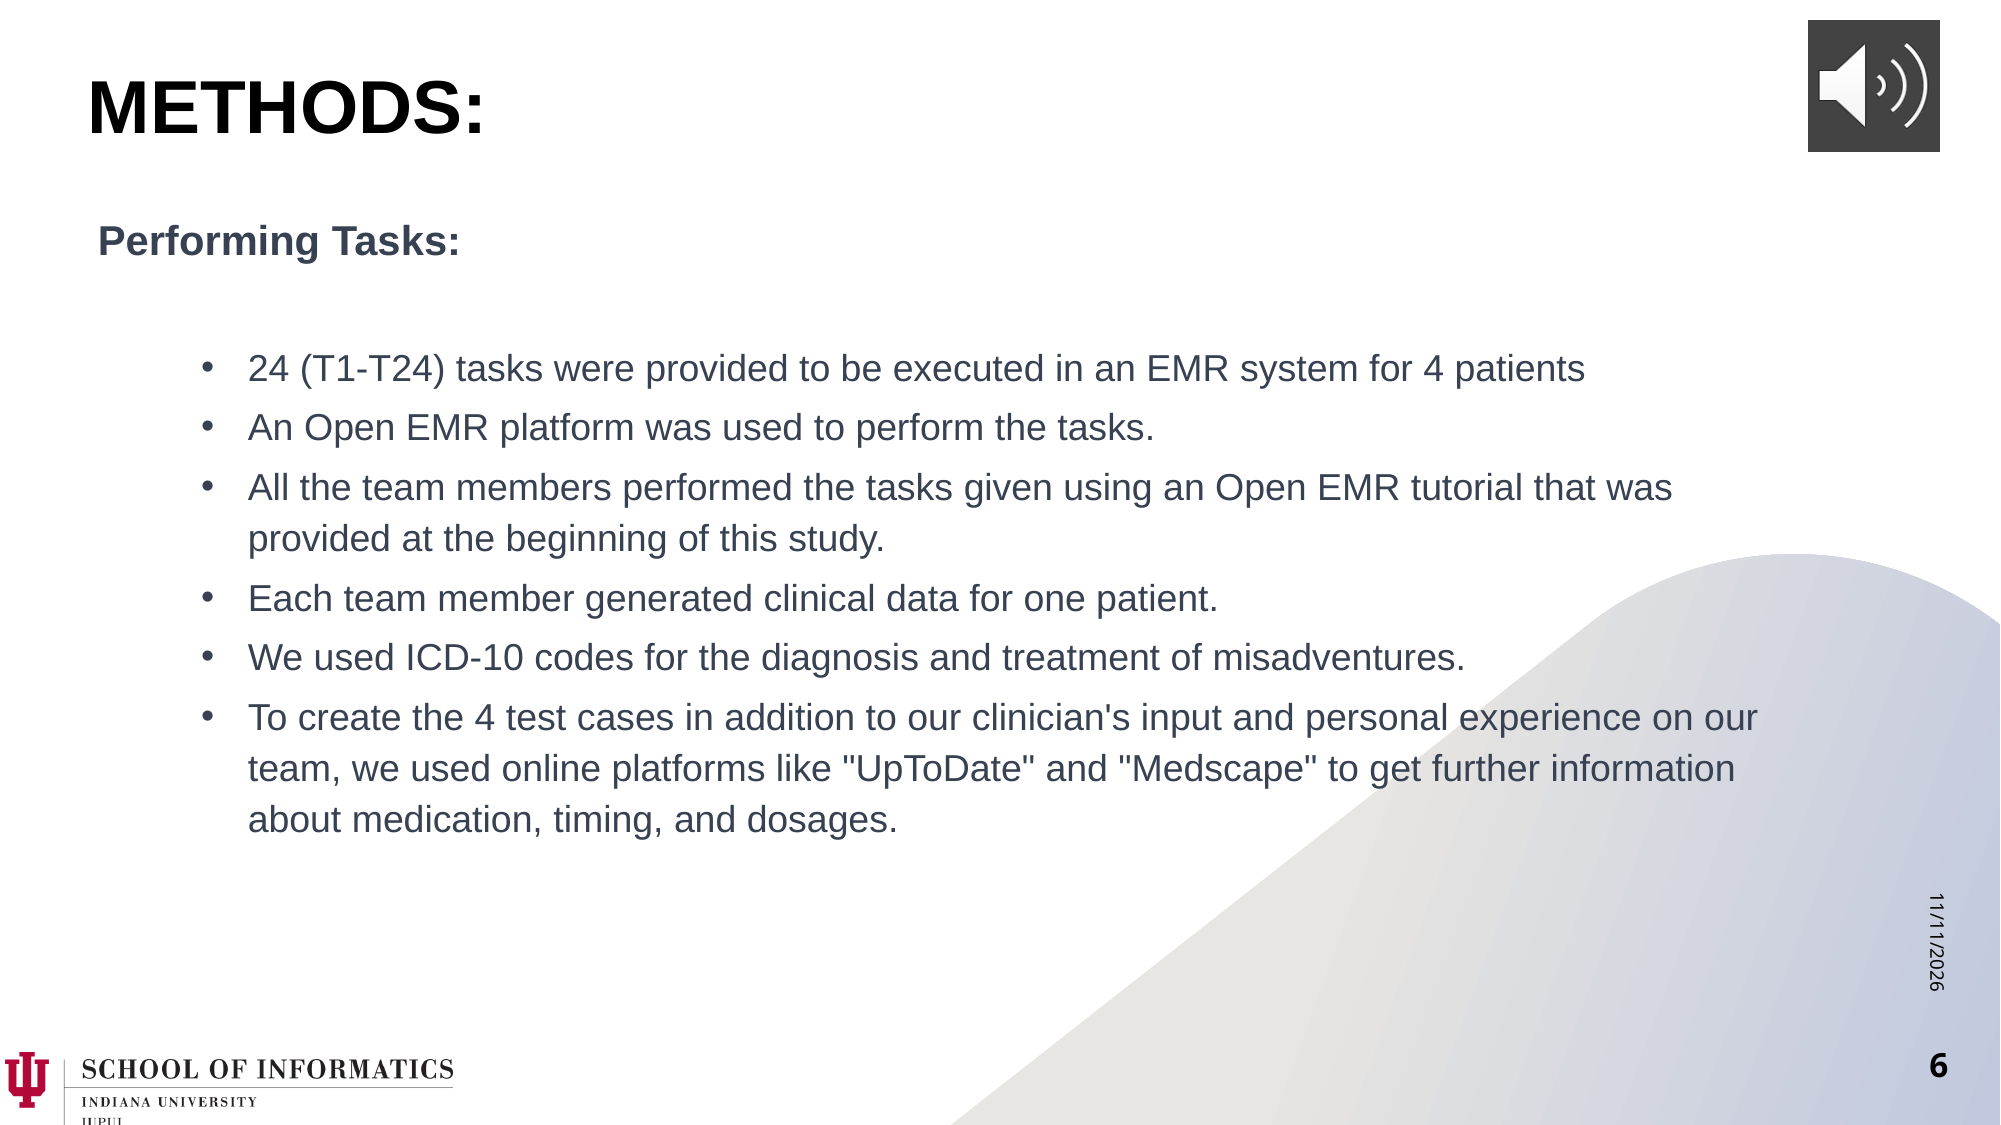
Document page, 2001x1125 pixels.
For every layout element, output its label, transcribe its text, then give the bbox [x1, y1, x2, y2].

picture [1807, 19, 1941, 153]
text_box Performing Tasks: 24 (T1-T24) tasks were provided to be executed in an EMR system for 4 patients An Open EMR platform was used to perform the tasks. All the team members performed the tasks given using an Open EMR tutorial that was provided at the beginning of this study. Each team member generated clinical data for one patient. We used ICD-10 codes for the diagnosis and treatment of misadventures. To create the 4 test cases in addition to our clinician's input and personal experience on our team, we used online platforms like "UpToDate" and "Medscape" to get further information about medication, timing, and dosages. [82, 141, 1808, 848]
text_box METHODS: [72, 0, 1588, 157]
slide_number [1906, 571, 1967, 1008]
slide_number 6 [1862, 1036, 1964, 1097]
picture [5, 1052, 453, 1125]
text_box [94, 181, 1863, 1053]
